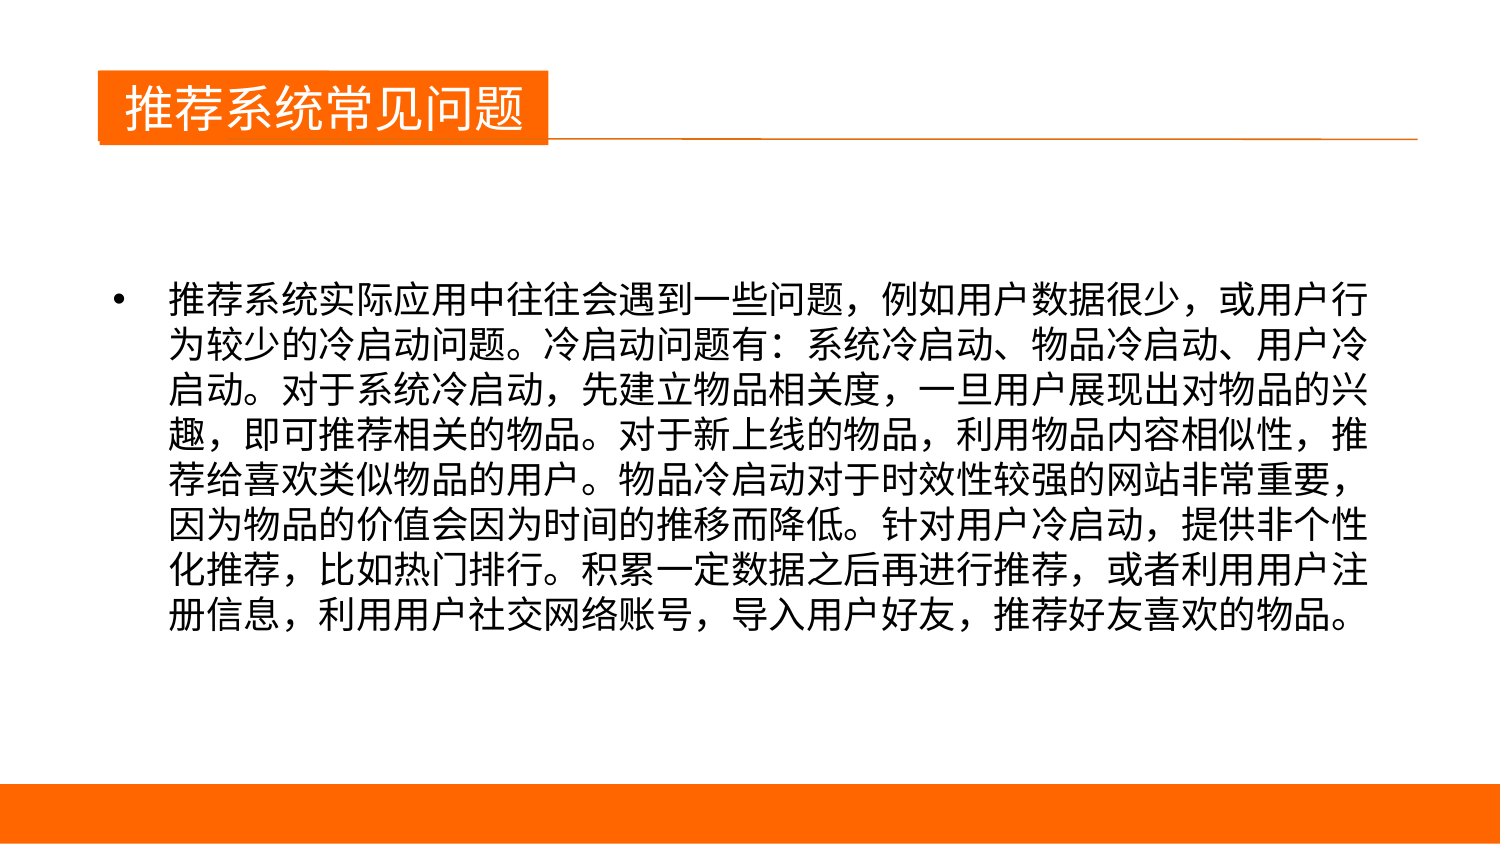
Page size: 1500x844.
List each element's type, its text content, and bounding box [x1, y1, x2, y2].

text_box [0, 782, 1500, 844]
text_box 推荐系统常见问题 [99, 70, 549, 146]
text_box [96, 68, 331, 143]
text_box 推荐系统实际应用中往往会遇到一些问题，例如用户数据很少，或用户行为较少的冷启动问题。冷启动问题有：系统冷启动、物品冷启动、用户冷启动。对于系统冷启动，先建立物品相关度，一旦用户展现出对物品的兴趣，即可推荐相关的物品。对于新上线的物品，利用物品内容相似性，推荐给喜欢类似物品的用户。物品冷启动对于时效性较强的网站非常重要，因为物品的价值会因为时间的推移而降低。针对用户冷启动，提供非个性化推荐，比如热门排行。积累一定数据之后再进行推荐，或者利用用户注册信息，利用用户社交网络账号，导入用户好友，推荐好友喜欢的物品。 [97, 164, 1418, 644]
